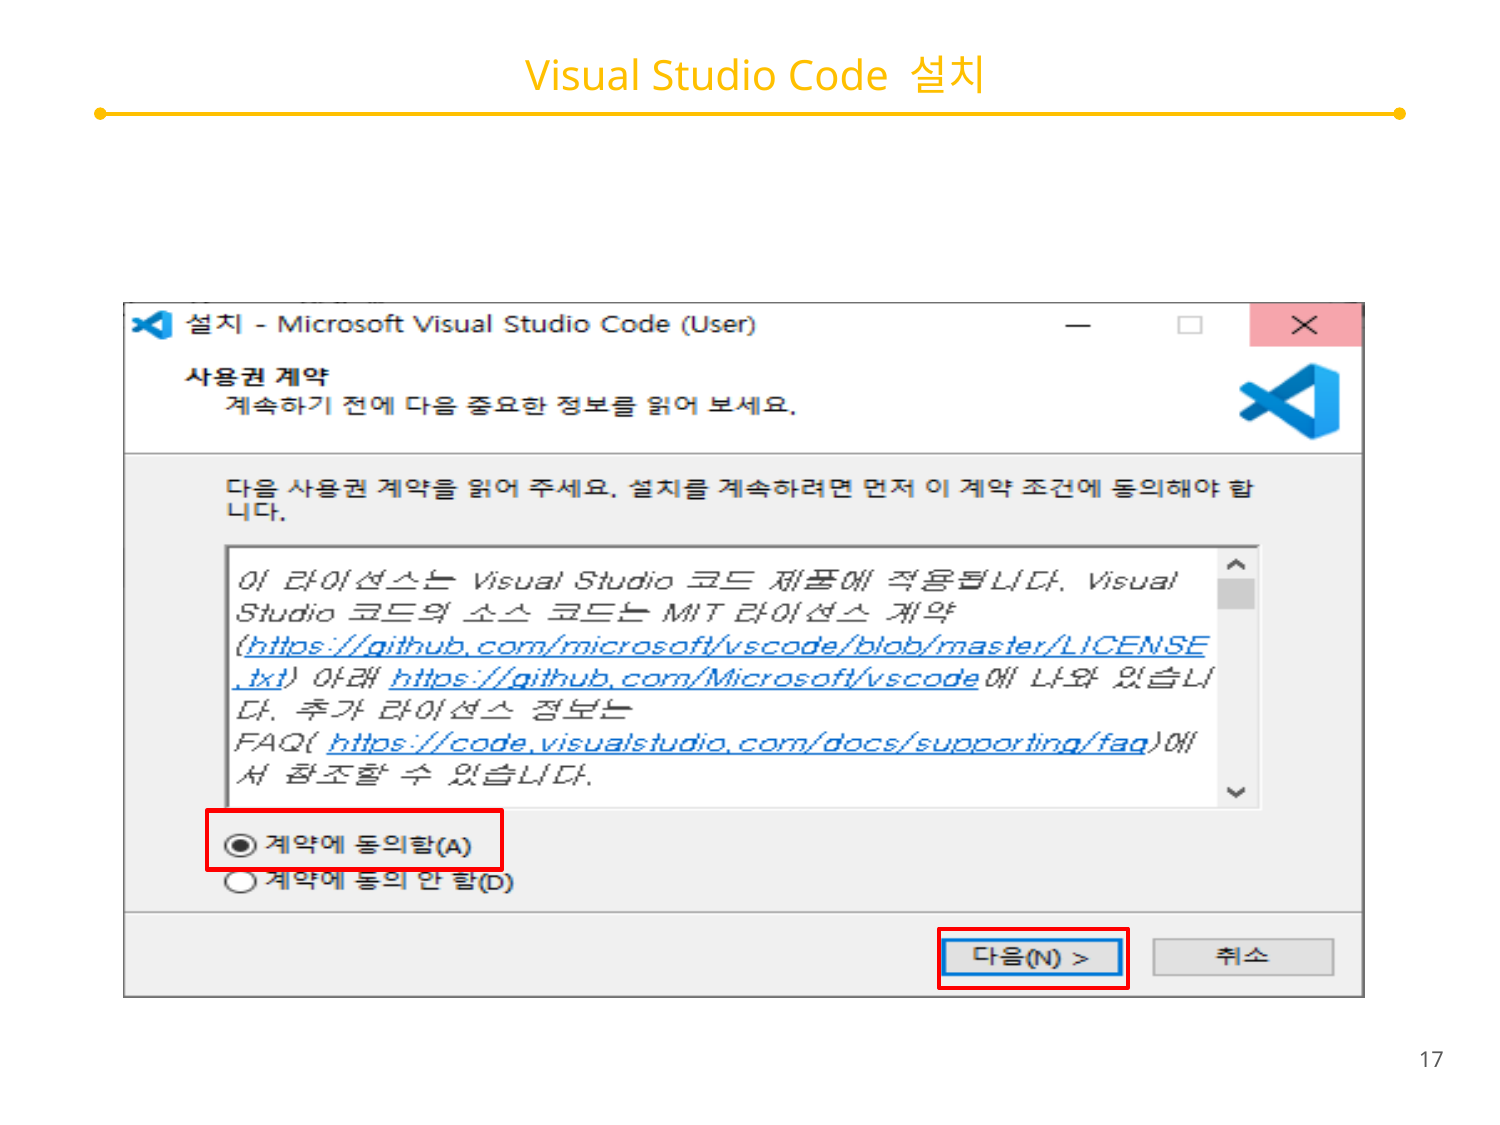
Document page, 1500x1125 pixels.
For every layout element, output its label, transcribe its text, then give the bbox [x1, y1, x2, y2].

picture [123, 302, 1365, 999]
title Visual Studio Code 설치 [123, 45, 1388, 102]
